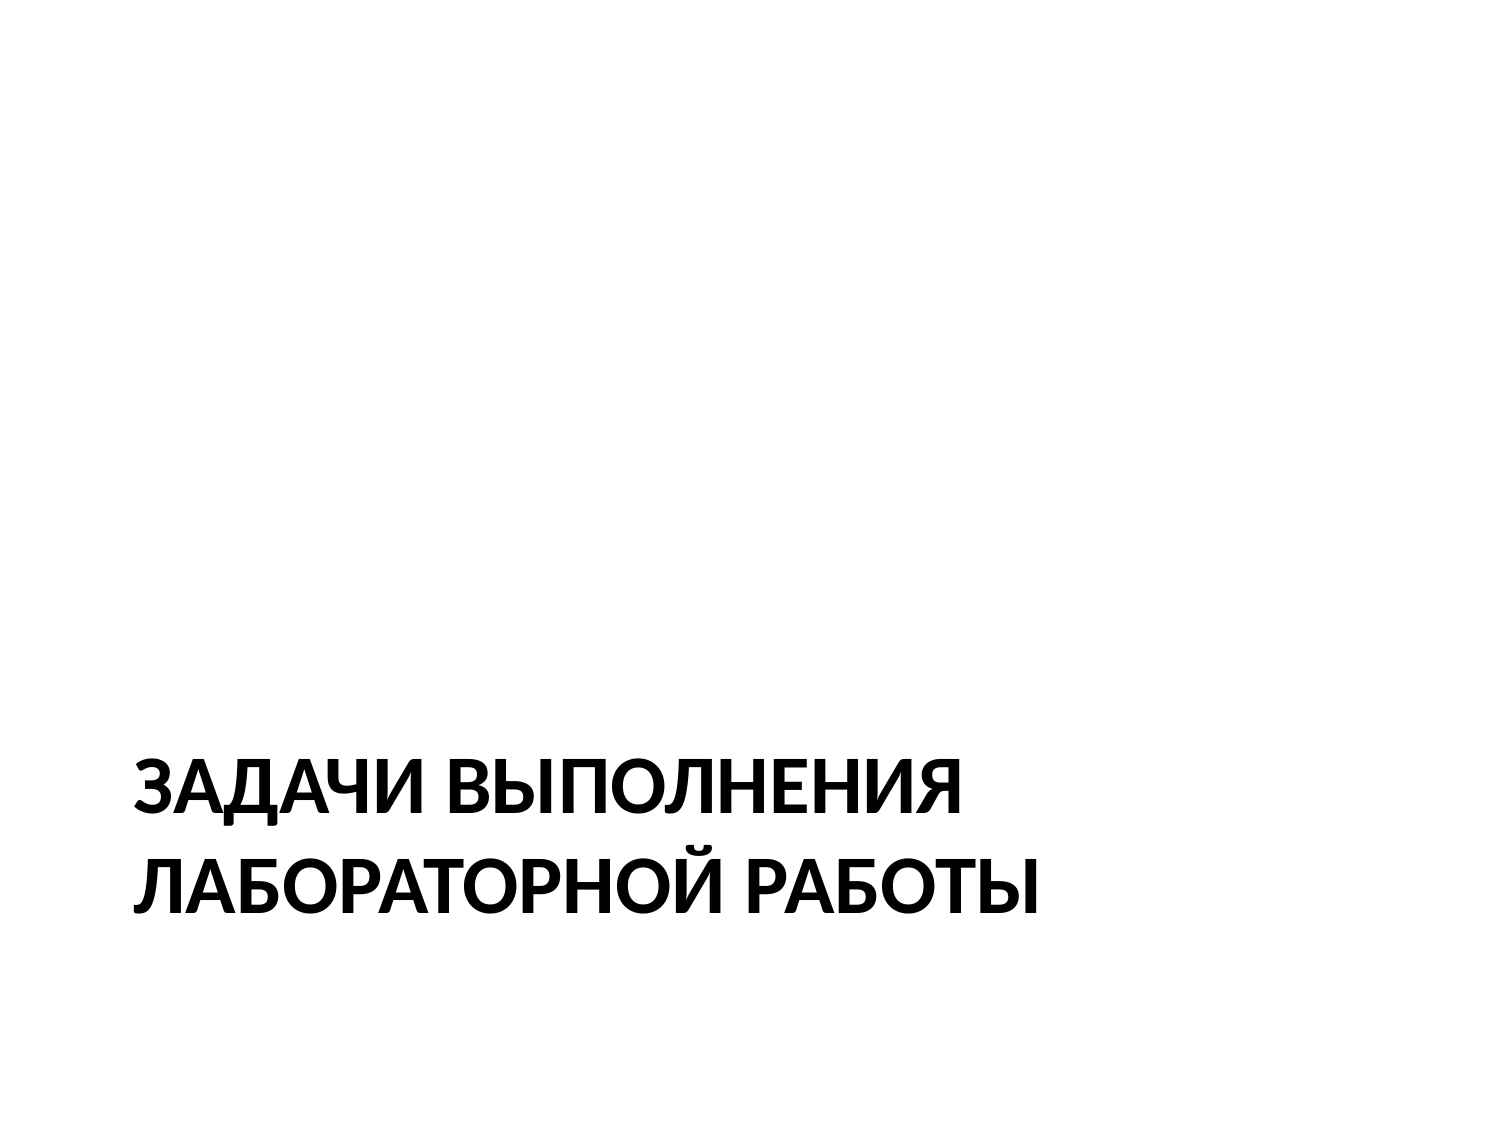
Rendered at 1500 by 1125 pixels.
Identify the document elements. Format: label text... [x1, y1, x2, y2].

title Задачи выполнения лабораторной работы [118, 722, 1394, 947]
